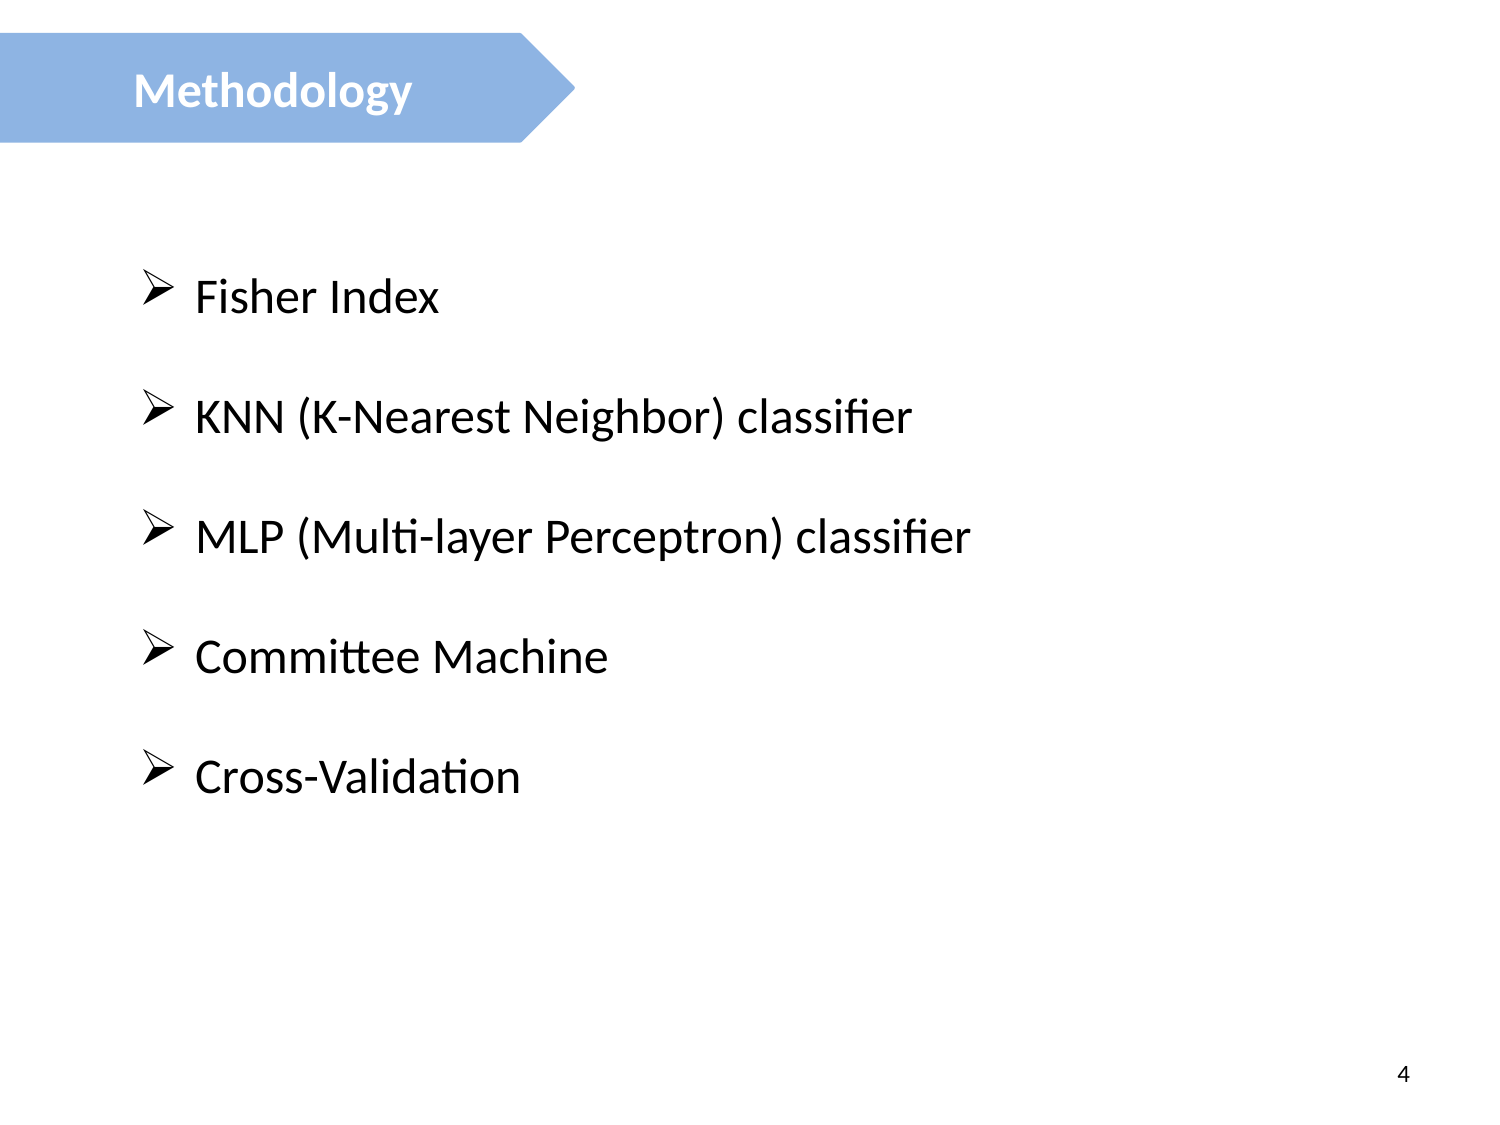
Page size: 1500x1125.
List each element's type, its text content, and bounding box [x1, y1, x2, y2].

text_box Methodology [0, 32, 575, 143]
text_box Fisher Index KNN (K-Nearest Neighbor) classifier MLP (Multi-layer Perceptron) classifier Committee Machine Cross-Validation [123, 256, 1365, 811]
slide_number 4 [1074, 1042, 1425, 1103]
